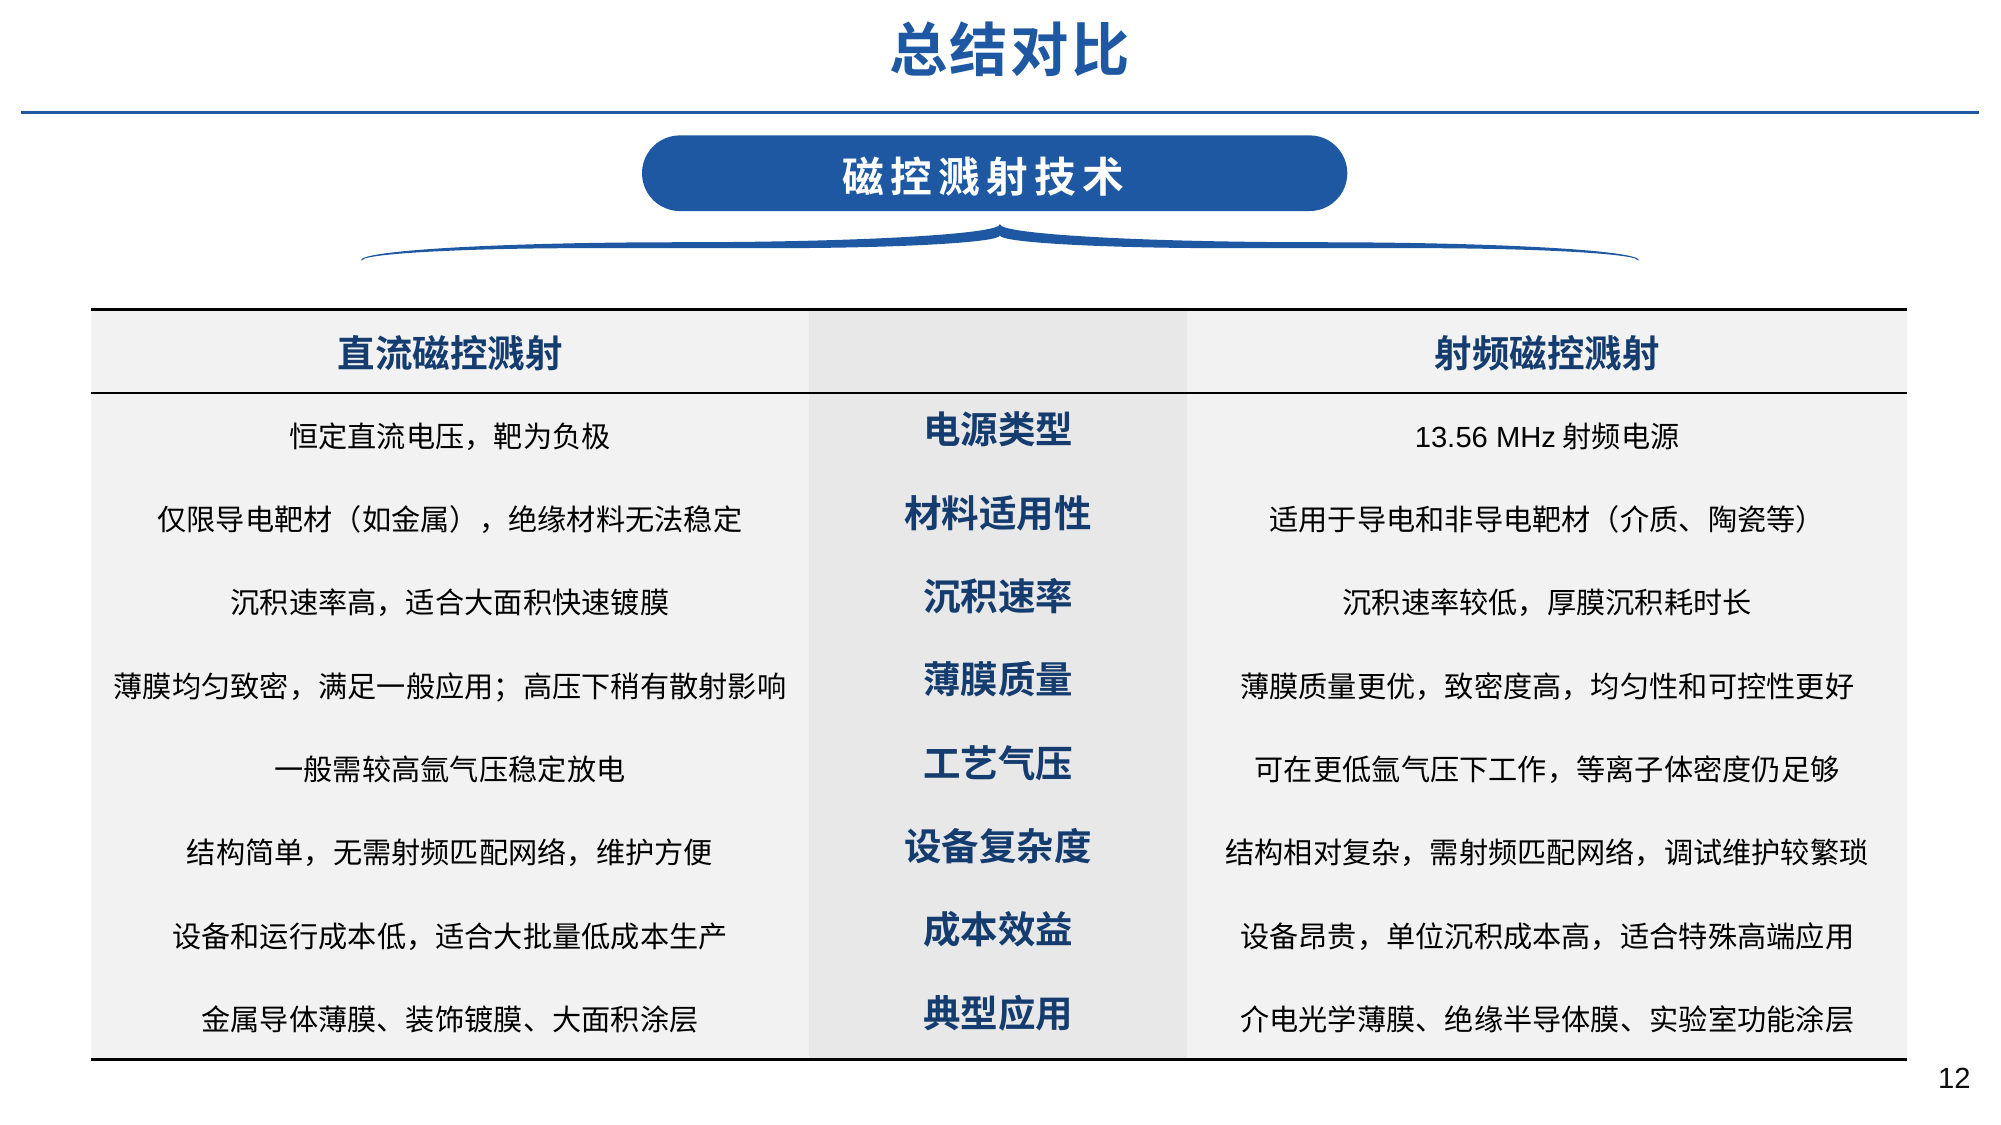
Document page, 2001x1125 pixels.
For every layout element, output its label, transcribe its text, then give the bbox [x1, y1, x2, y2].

table_cell 恒定直流电压，靶为负极 [91, 394, 809, 476]
table_cell 设备和运行成本低，适合大批量低成本生产 [91, 893, 809, 976]
table_cell 13.56 MHz射频电源 [1187, 394, 1907, 476]
table_cell 仅限导电靶材（如金属），绝缘材料无法稳定 [91, 476, 809, 560]
text_box 总结对比 [874, 5, 1171, 91]
table_cell 工艺气压 [809, 726, 1187, 810]
table_cell 材料适用性 [809, 476, 1187, 560]
table_cell 适用于导电和非导电靶材（介质、陶瓷等） [1187, 476, 1907, 560]
table_cell 成本效益 [809, 893, 1187, 976]
table_header 直流磁控溅射 [91, 311, 809, 392]
table_header [809, 311, 1187, 392]
table_cell 金属导体薄膜、装饰镀膜、大面积涂层 [91, 976, 809, 1058]
table_cell 沉积速率高，适合大面积快速镀膜 [91, 560, 809, 643]
table_cell 结构相对复杂，需射频匹配网络，调试维护较繁琐 [1187, 810, 1907, 893]
table_cell 沉积速率较低，厚膜沉积耗时长 [1187, 560, 1907, 643]
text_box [641, 133, 1348, 212]
table_cell 结构简单，无需射频匹配网络，维护方便 [91, 810, 809, 893]
table_cell 设备昂贵，单位沉积成本高，适合特殊高端应用 [1187, 893, 1907, 976]
table_cell 薄膜质量 [809, 643, 1187, 726]
table_cell 薄膜均匀致密，满足一般应用；高压下稍有散射影响 [91, 643, 809, 726]
table_header 射频磁控溅射 [1187, 311, 1907, 392]
table_cell 电源类型 [809, 394, 1187, 476]
table_cell 典型应用 [809, 976, 1187, 1058]
table_cell 一般需较高氩气压稳定放电 [91, 726, 809, 810]
table_cell 可在更低氩气压下工作，等离子体密度仍足够 [1187, 726, 1907, 810]
text_box [358, 222, 1642, 262]
table_cell 薄膜质量更优，致密度高，均匀性和可控性更好 [1187, 643, 1907, 726]
table_cell 设备复杂度 [809, 810, 1187, 893]
table_cell 沉积速率 [809, 560, 1187, 643]
table_cell 介电光学薄膜、绝缘半导体膜、实验室功能涂层 [1187, 976, 1907, 1058]
